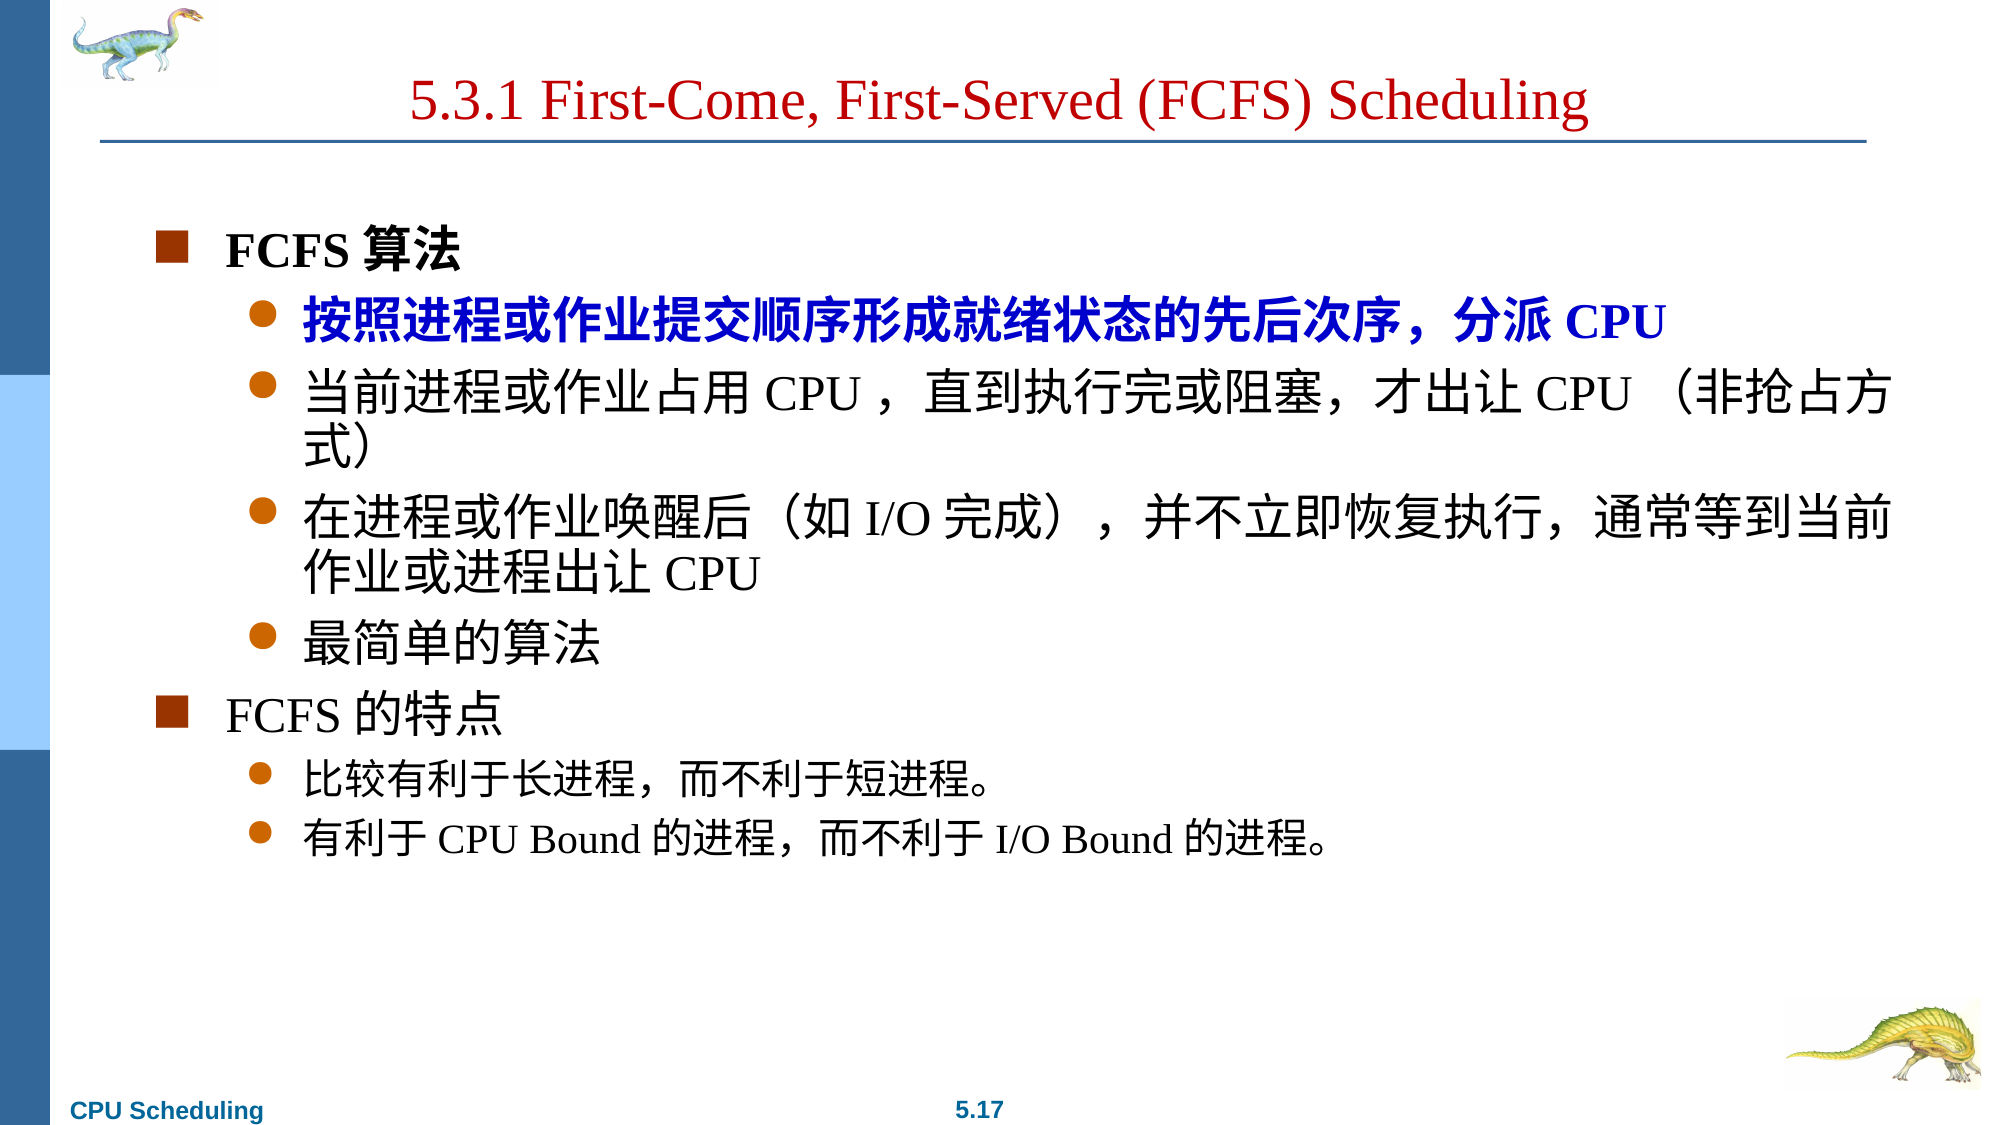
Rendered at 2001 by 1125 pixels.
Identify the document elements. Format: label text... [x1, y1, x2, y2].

list FCFS算法 按照进程或作业提交顺序形成就绪状态的先后次序，分派CPU 当前进程或作业占用CPU，直到执行完或阻塞，才出让CPU（非抢占方式） 在进程或作业唤醒后（如I/O完成），并不立即恢复执行，通常等到当前作业或进程出让CPU 最简单的算法 FCFS的特点 比较有利于长进程，而不利于短进程。 有利于CPU Bound的进程，而不利于I/O Bound的进程。 [141, 215, 1923, 959]
picture [1783, 998, 1982, 1090]
picture [62, 0, 218, 89]
title 5.3.1 First-Come, First-Served (FCFS) Scheduling [99, 45, 1900, 141]
